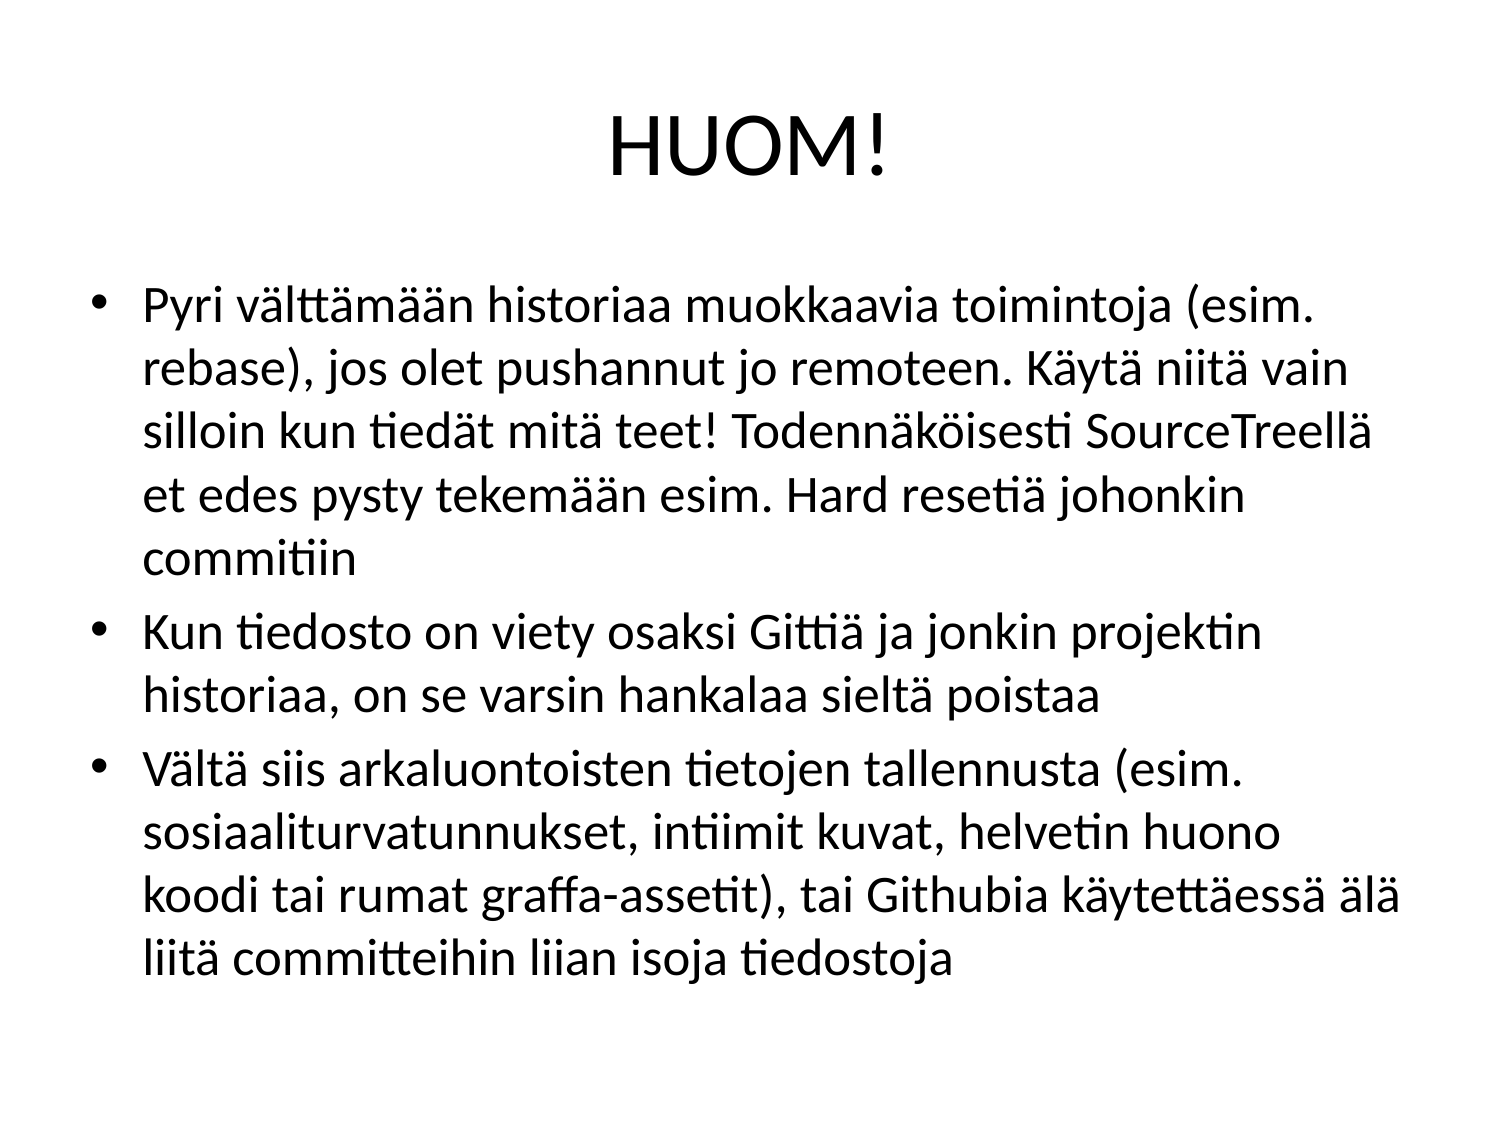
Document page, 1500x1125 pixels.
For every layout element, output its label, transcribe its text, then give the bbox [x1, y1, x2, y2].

list Pyri välttämään historiaa muokkaavia toimintoja (esim. rebase), jos olet pushannut jo remoteen. Käytä niitä vain silloin kun tiedät mitä teet! Todennäköisesti SourceTreellä et edes pysty tekemään esim. Hard resetiä johonkin commitiin Kun tiedosto on viety osaksi Gittiä ja jonkin projektin historiaa, on se varsin hankalaa sieltä poistaa Vältä siis arkaluontoisten tietojen tallennusta (esim. sosiaaliturvatunnukset, intiimit kuvat, helvetin huono koodi tai rumat graffa-assetit), tai Githubia käytettäessä älä liitä committeihin liian isoja tiedostoja [75, 262, 1425, 1005]
title HUOM! [75, 45, 1425, 233]
